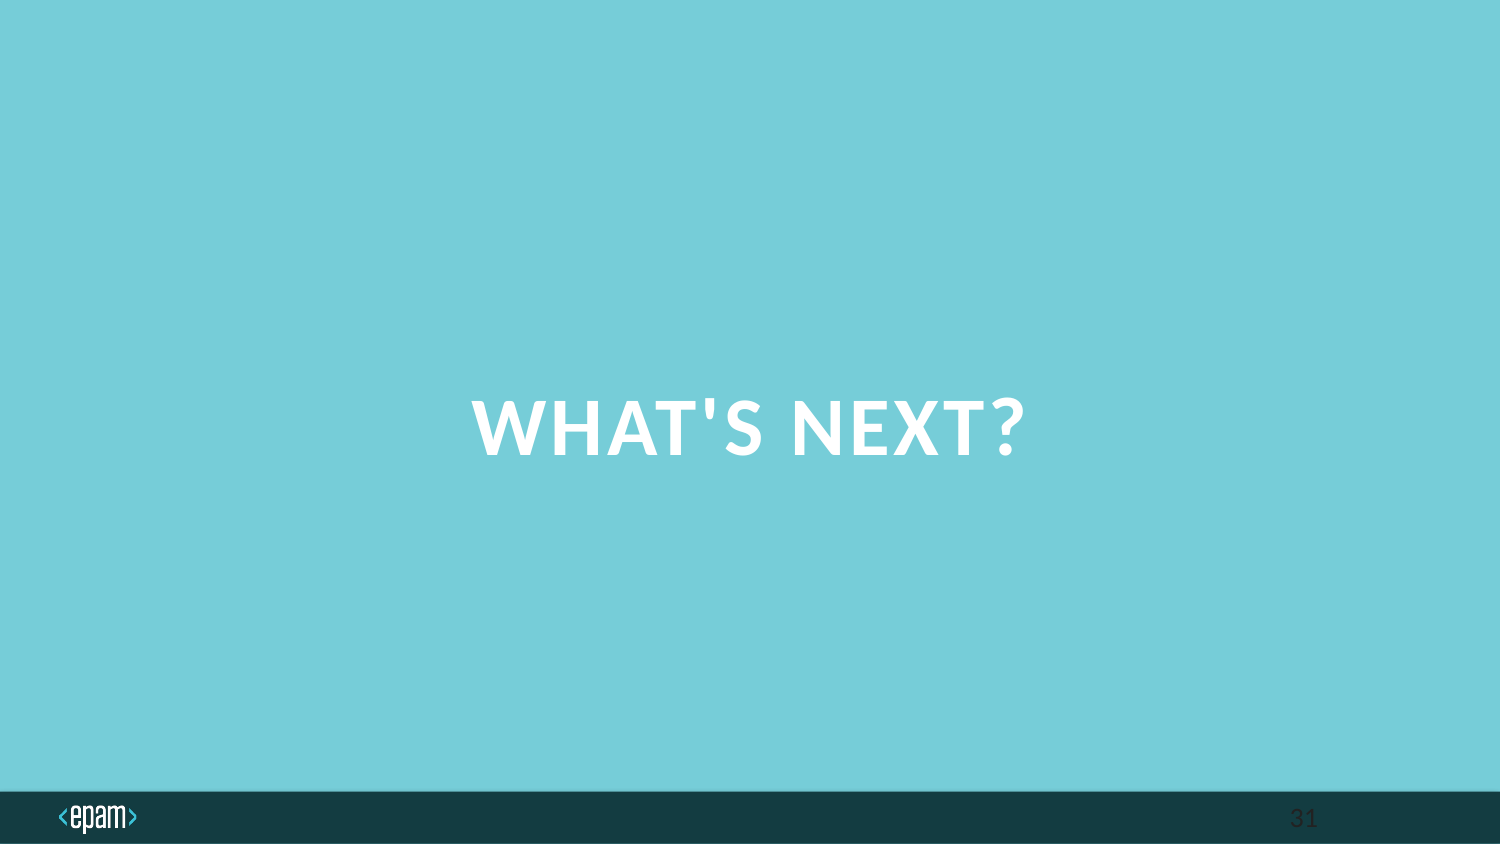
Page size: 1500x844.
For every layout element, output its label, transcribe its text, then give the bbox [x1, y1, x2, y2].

title What's next? [111, 321, 1389, 522]
slide_number 31 [1274, 791, 1500, 844]
